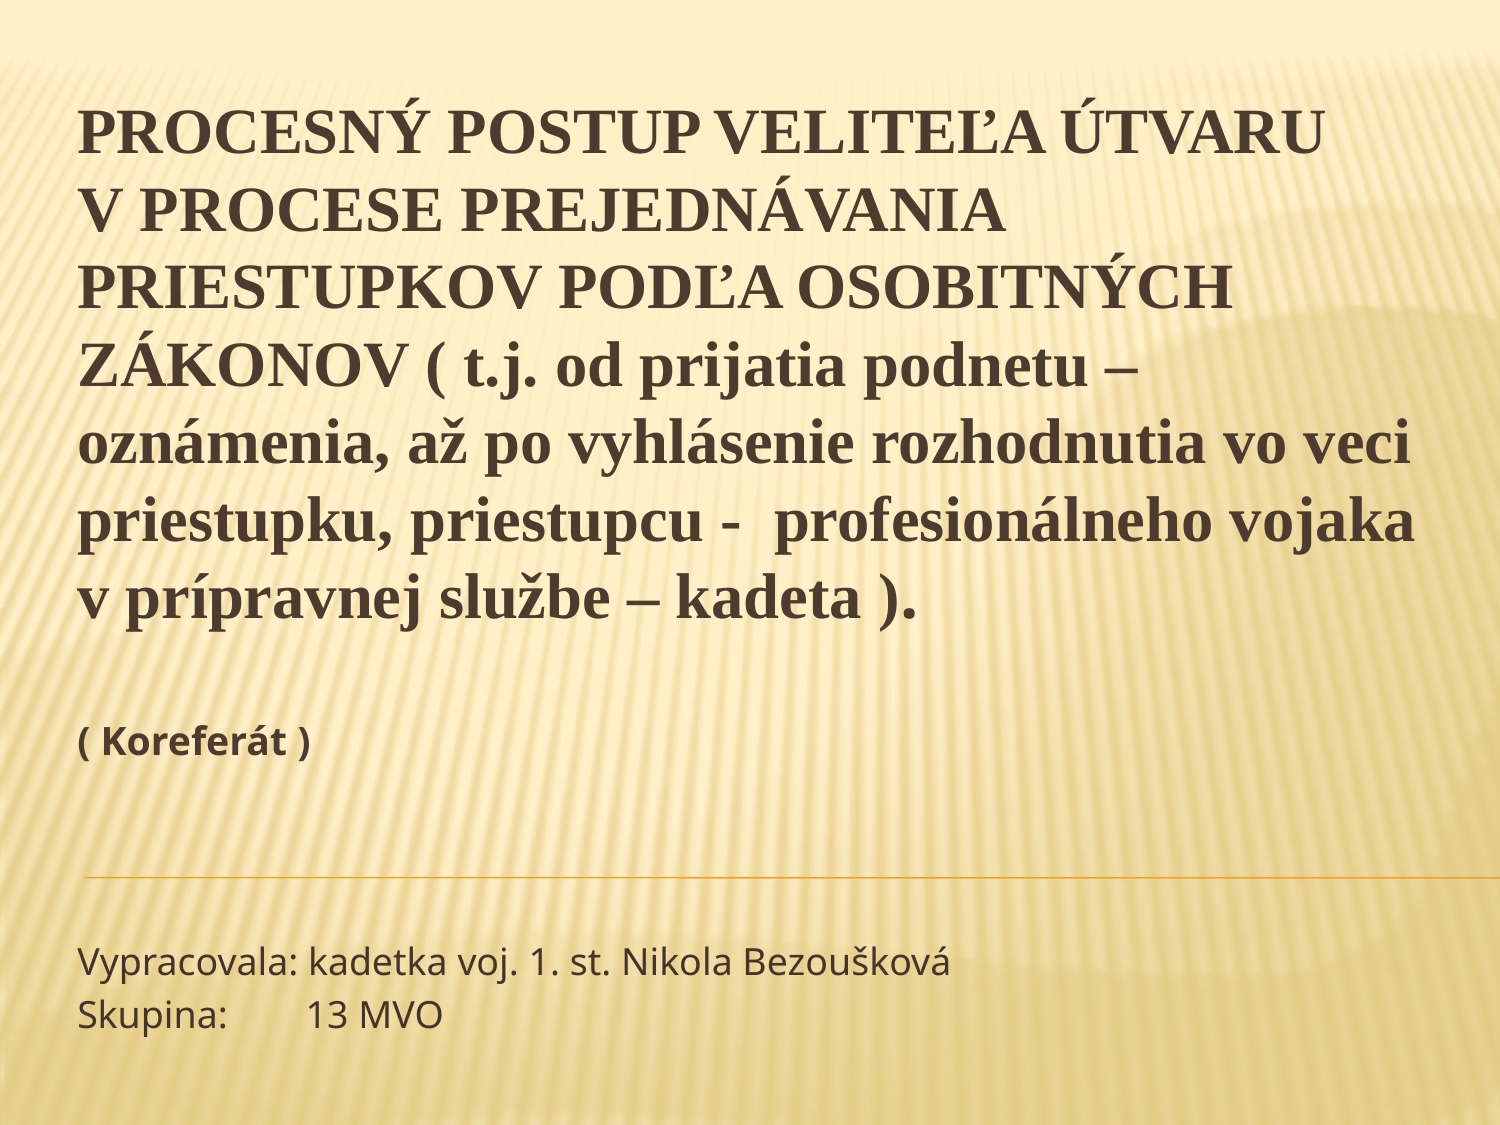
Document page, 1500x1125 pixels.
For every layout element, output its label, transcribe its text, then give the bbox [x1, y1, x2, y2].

subtitle Vypracovala: kadetka voj. 1. st. Nikola Bezoušková Skupina: 13 MVO [62, 867, 1450, 1043]
title procesný postup veliteľa útvaru v procese prejednávania priestupkov podľa osobitných zákonov ( t.j. od prijatia podnetu – oznámenia, až po vyhlásenie rozhodnutia vo veci priestupku, priestupcu - profesionálneho vojaka v prípravnej službe – kadeta ). ( Koreferát ) [62, 82, 1442, 856]
